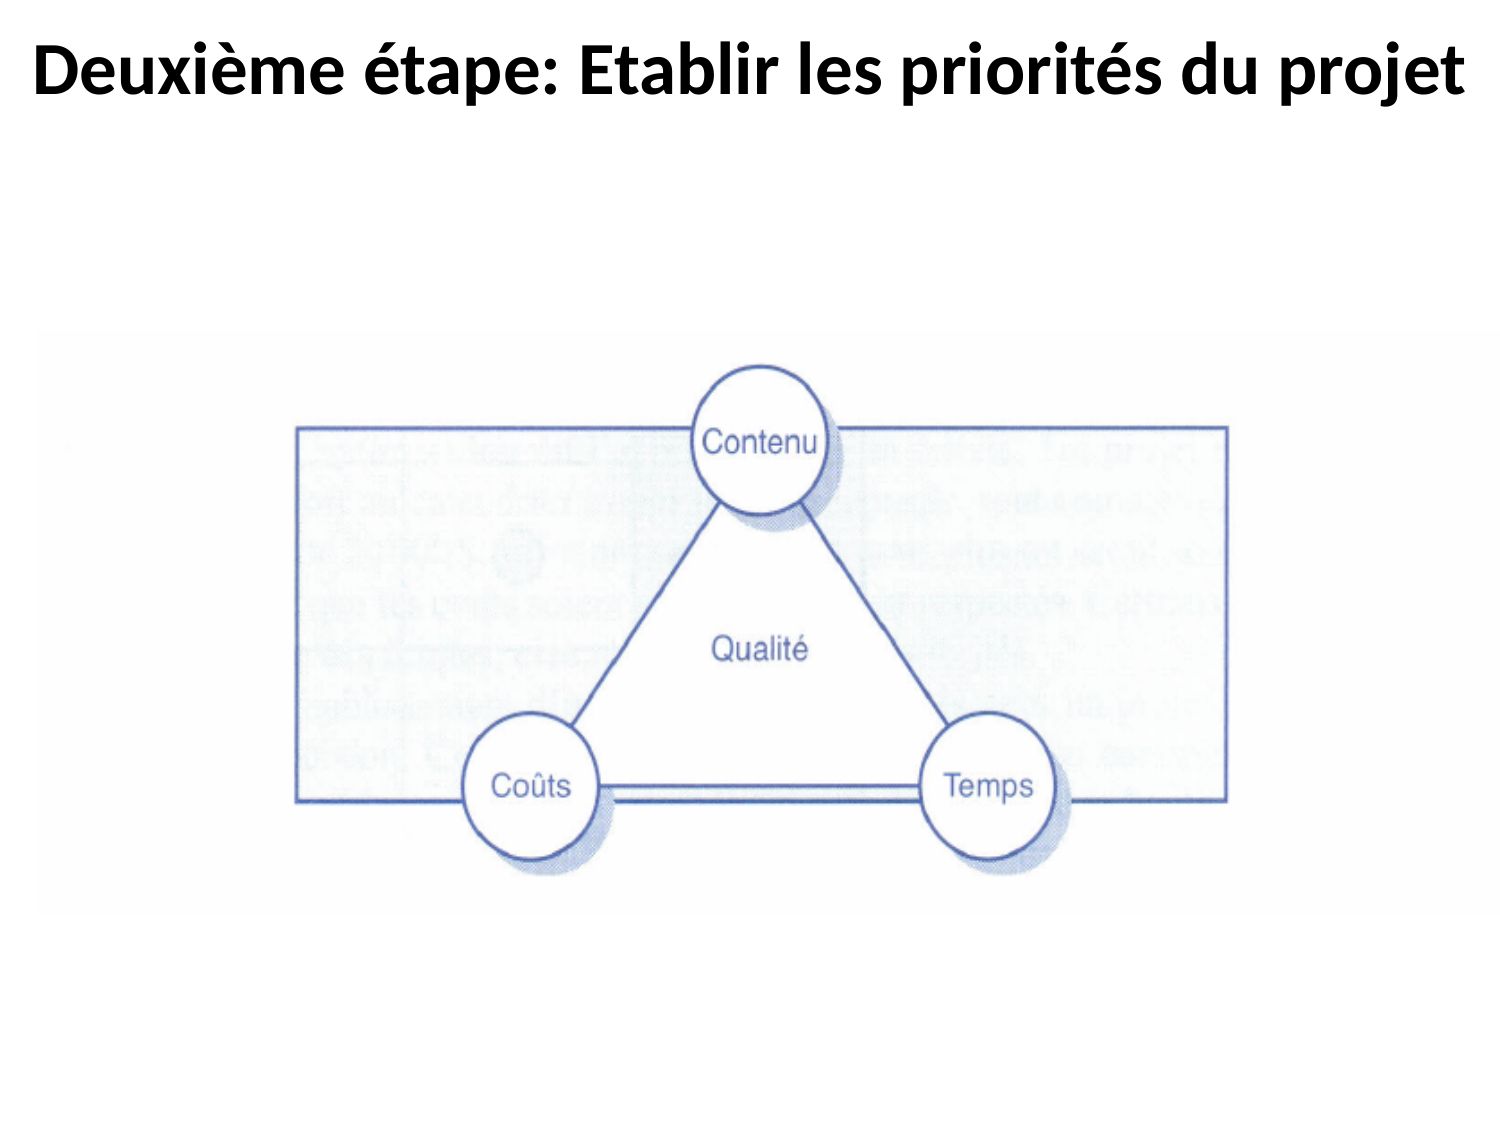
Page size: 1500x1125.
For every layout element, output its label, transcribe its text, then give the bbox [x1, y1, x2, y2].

title Deuxième étape: Etablir les priorités du projet [0, 0, 1500, 129]
picture [34, 330, 1500, 915]
